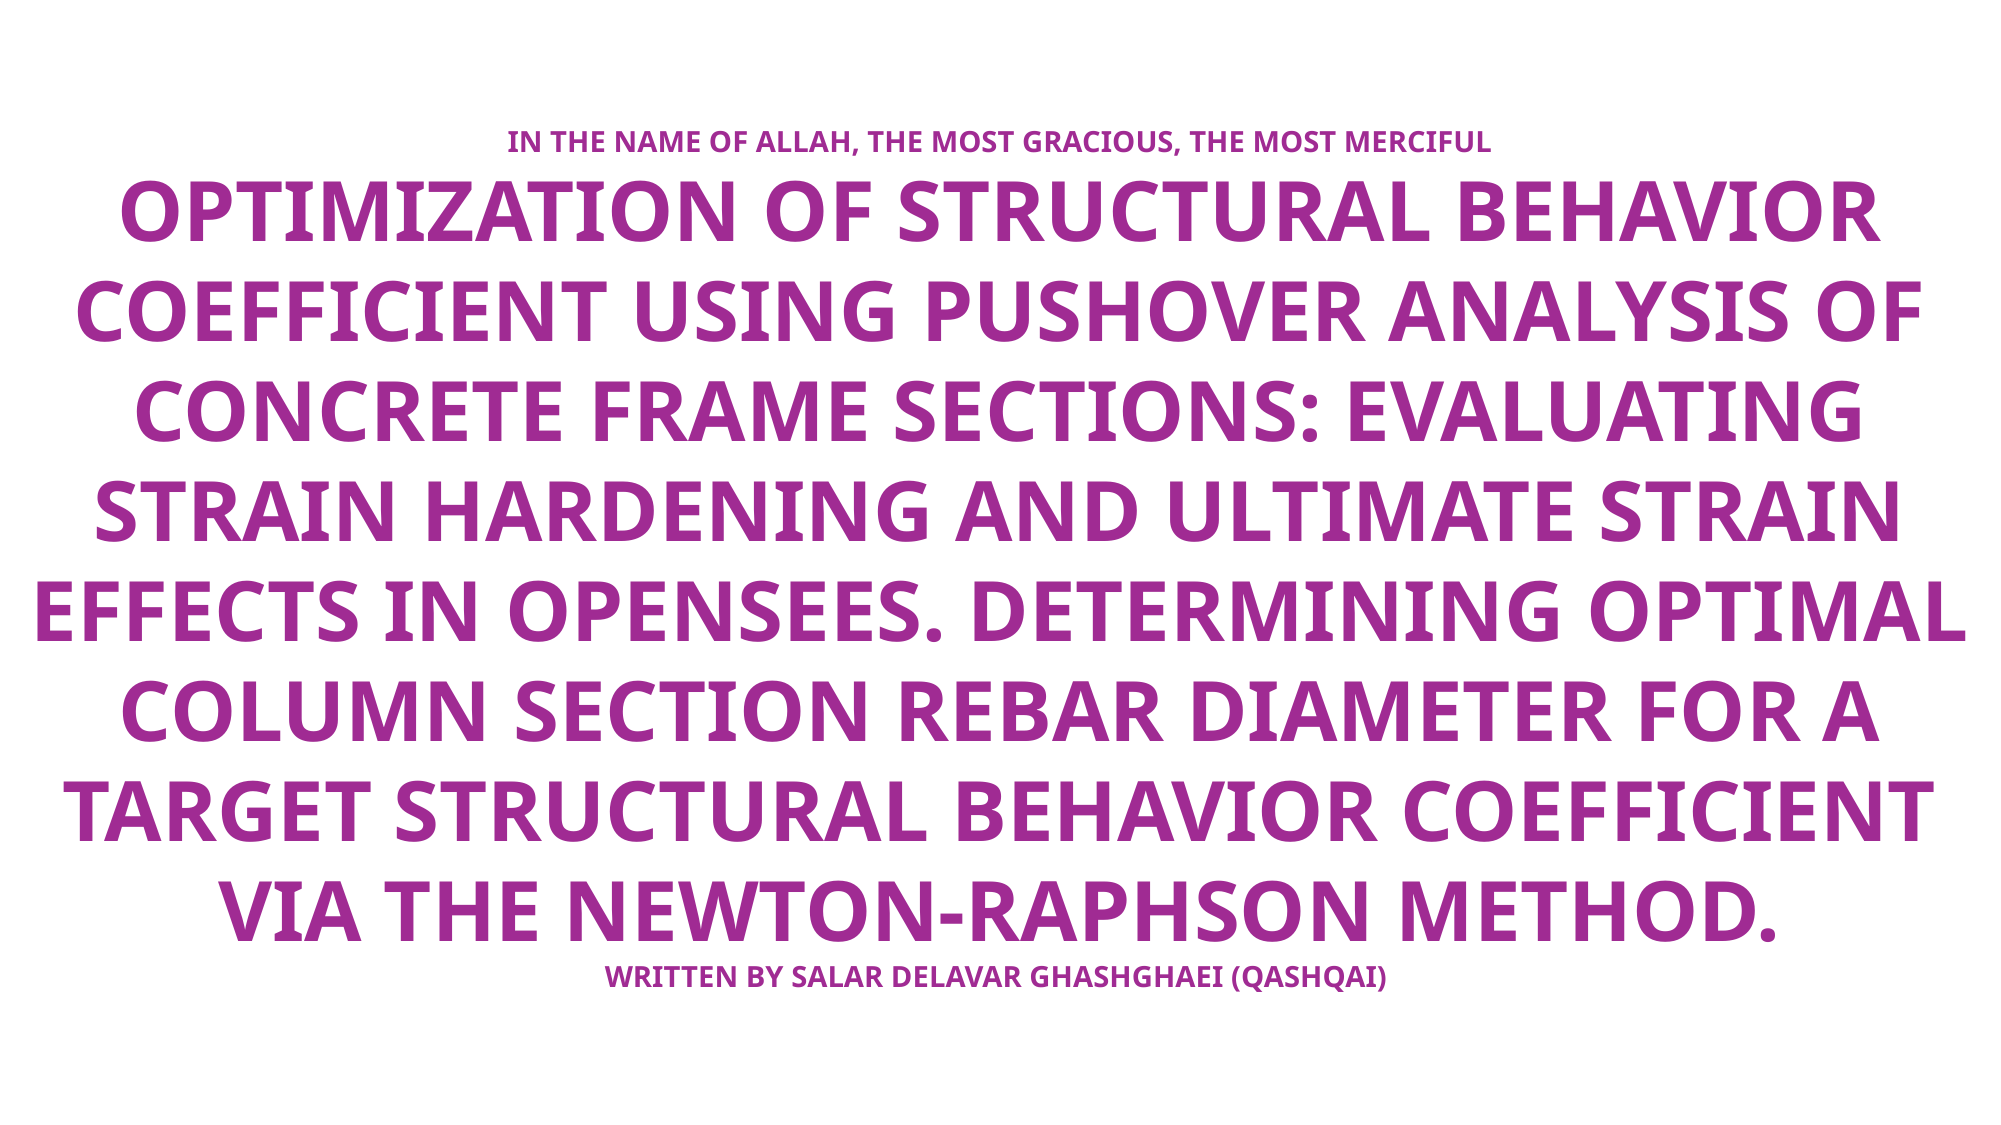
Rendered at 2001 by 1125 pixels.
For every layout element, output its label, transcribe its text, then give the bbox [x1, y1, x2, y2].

text_box IN THE NAME OF ALLAH, THE MOST GRACIOUS, THE MOST MERCIFUL OPTIMIZATION OF STRUCTURAL BEHAVIOR COEFFICIENT USING PUSHOVER ANALYSIS OF CONCRETE FRAME SECTIONS: EVALUATING STRAIN HARDENING AND ULTIMATE STRAIN EFFECTS IN OPENSEES. DETERMINING OPTIMAL COLUMN SECTION REBAR DIAMETER FOR A TARGET STRUCTURAL BEHAVIOR COEFFICIENT VIA THE NEWTON-RAPHSON METHOD. WRITTEN BY SALAR DELAVAR GHASHGHAEI (QASHQAI) [0, 115, 2000, 1001]
